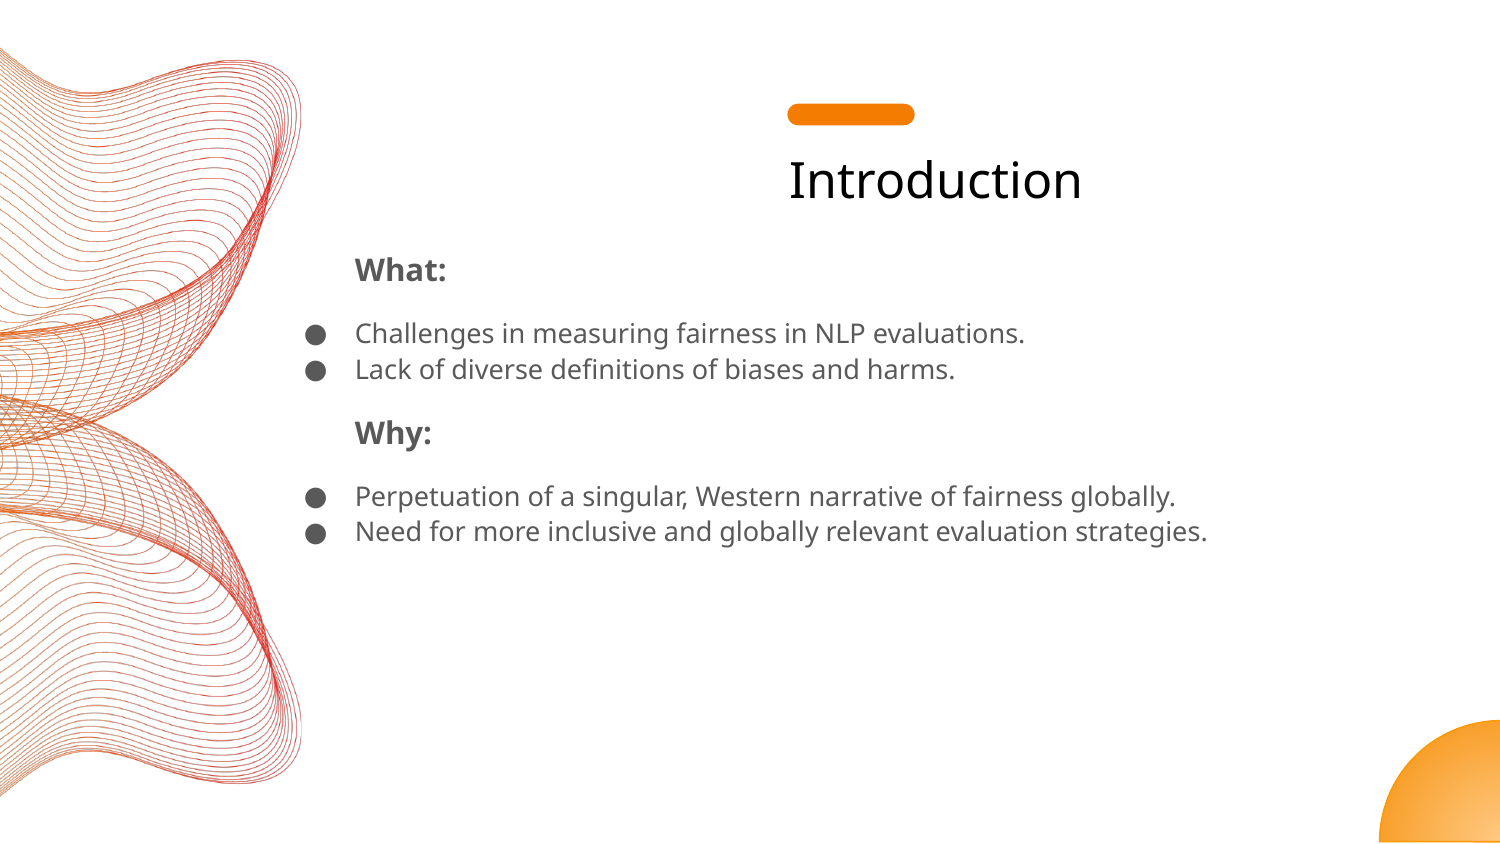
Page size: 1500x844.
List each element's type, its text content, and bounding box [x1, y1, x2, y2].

picture [0, 0, 302, 844]
title Introduction [774, 125, 1364, 231]
subtitle What: Challenges in measuring fairness in NLP evaluations. Lack of diverse definitions of biases and harms. Why: Perpetuation of a singular, Western narrative of fairness globally. Need for more inclusive and globally relevant evaluation strategies. [264, 231, 1415, 643]
